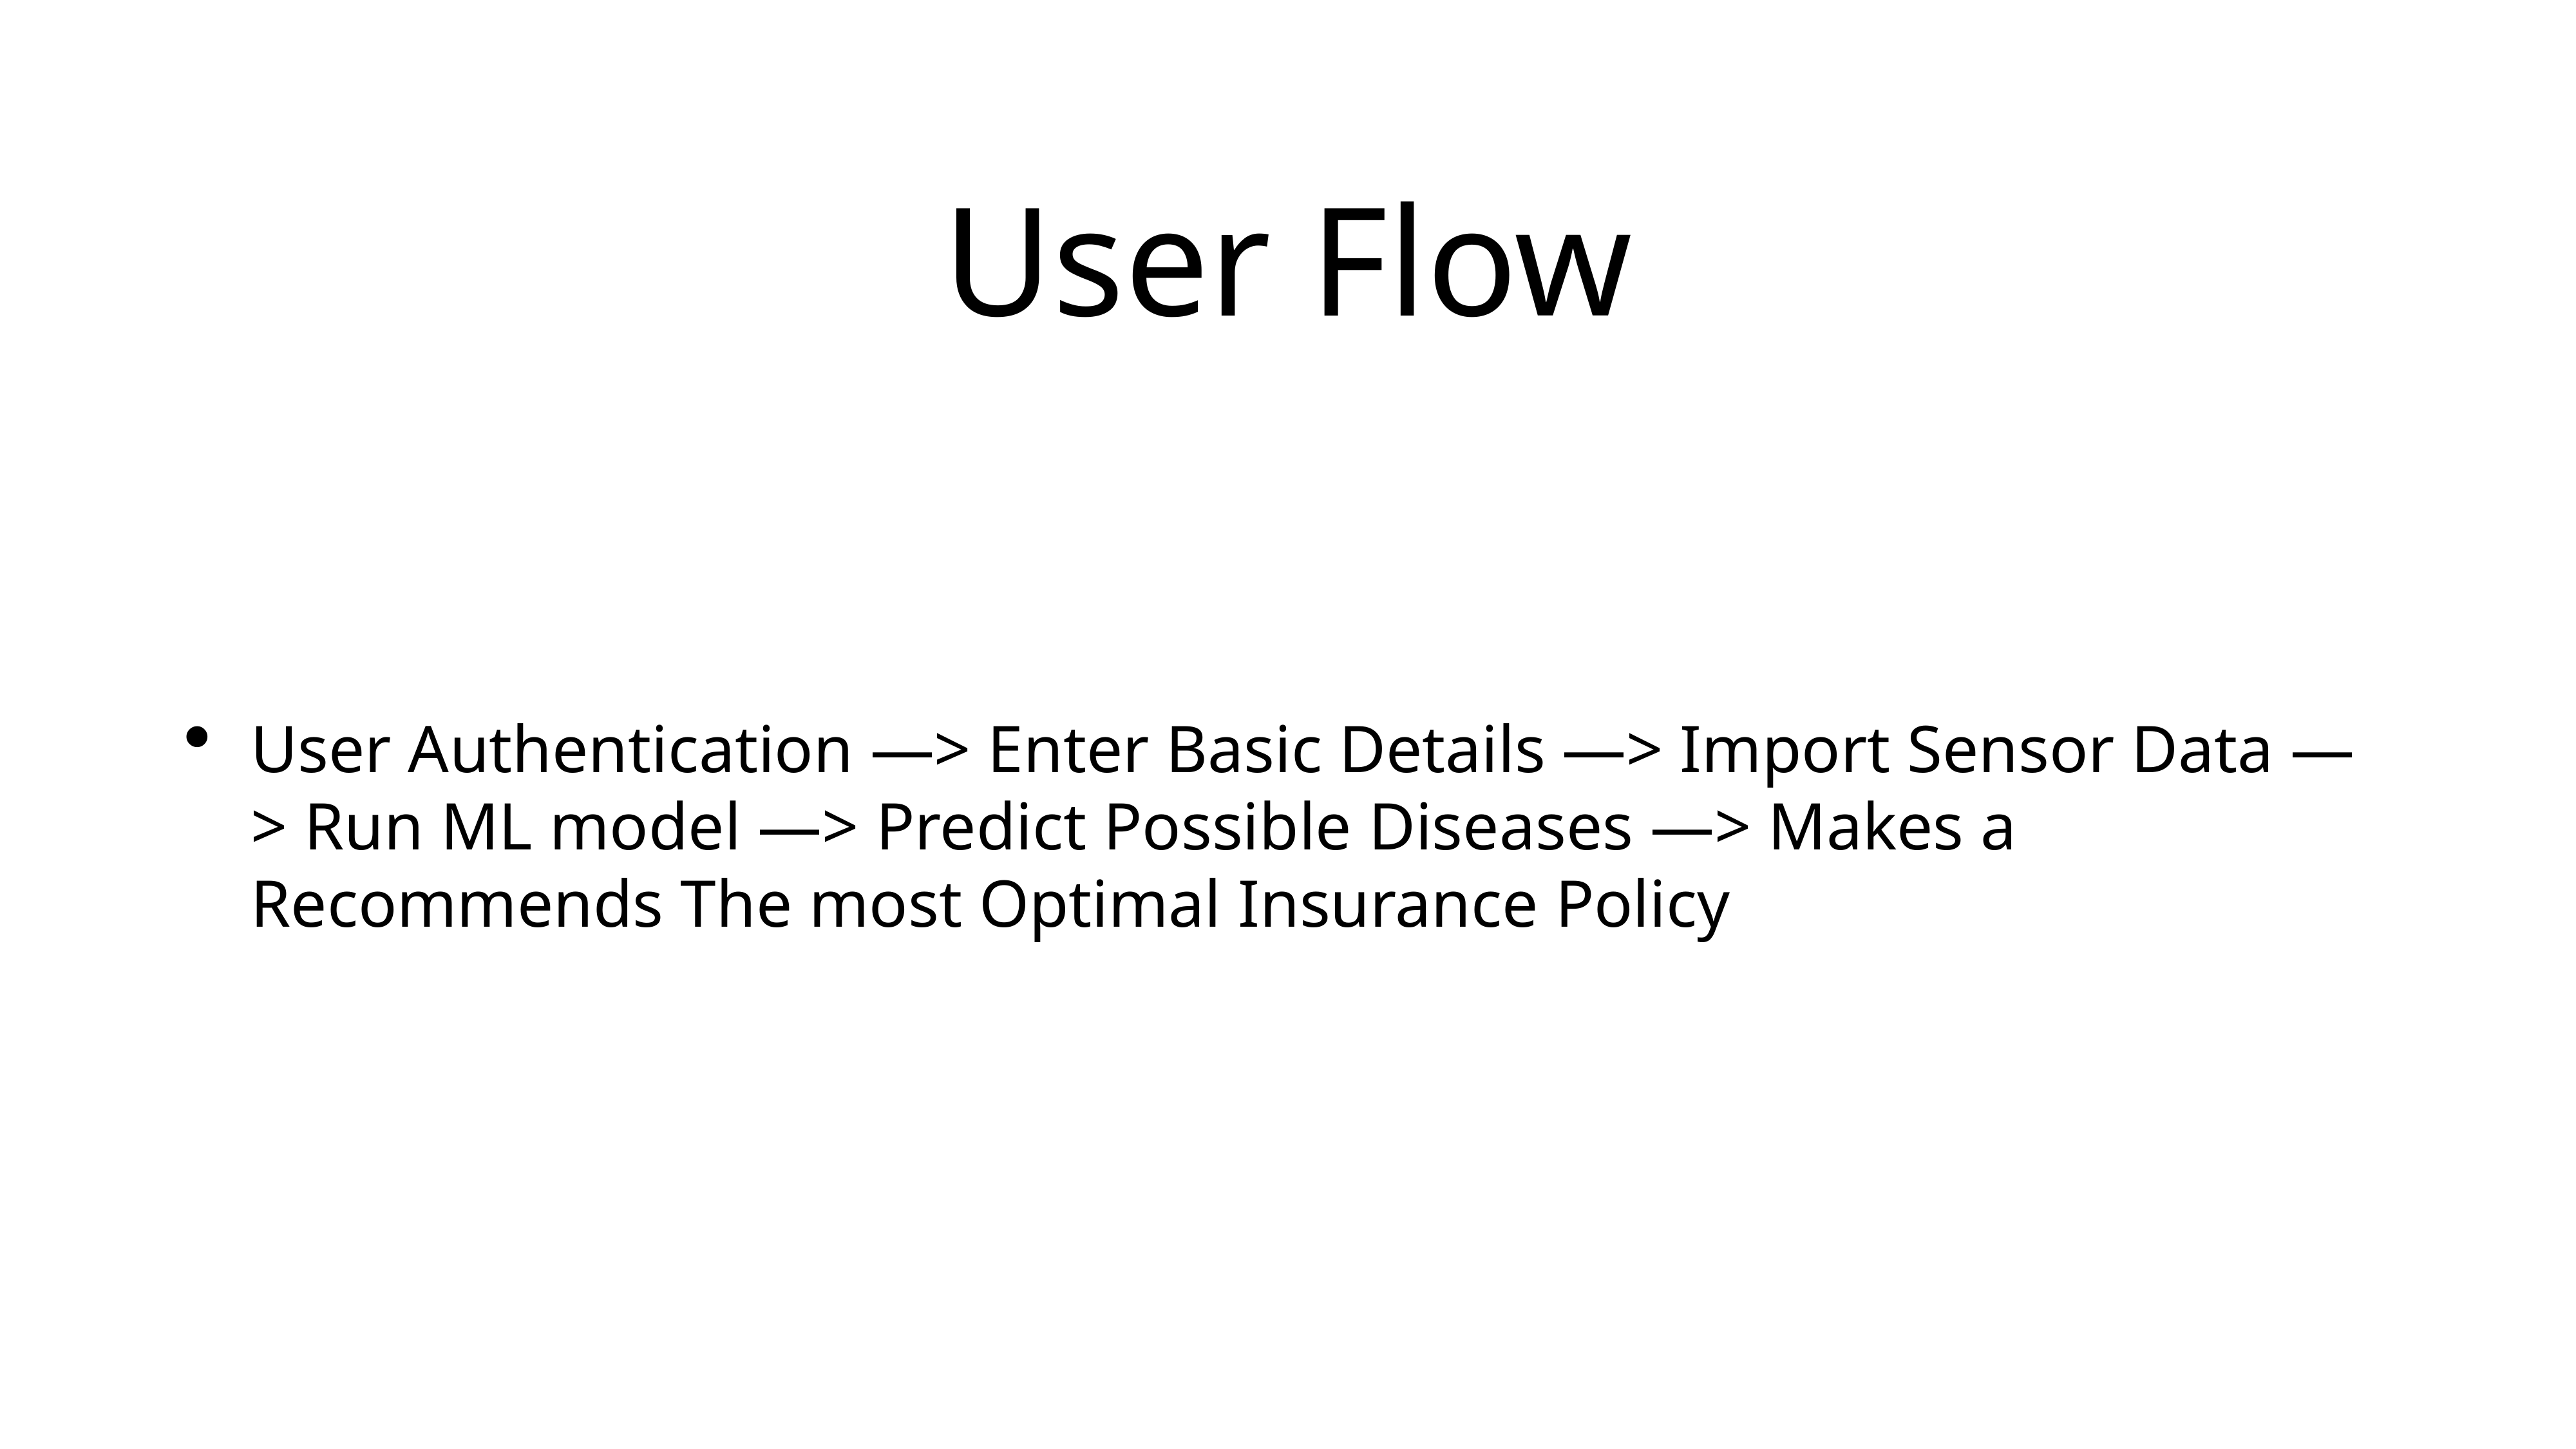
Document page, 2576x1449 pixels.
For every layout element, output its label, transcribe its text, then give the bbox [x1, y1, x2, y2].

title User Flow [178, 135, 2398, 332]
list User Authentication —> Enter Basic Details —> Import Sensor Data —> Run ML model —> Predict Possible Diseases —> Makes a Recommends The most Optimal Insurance Policy [178, 332, 2398, 1316]
